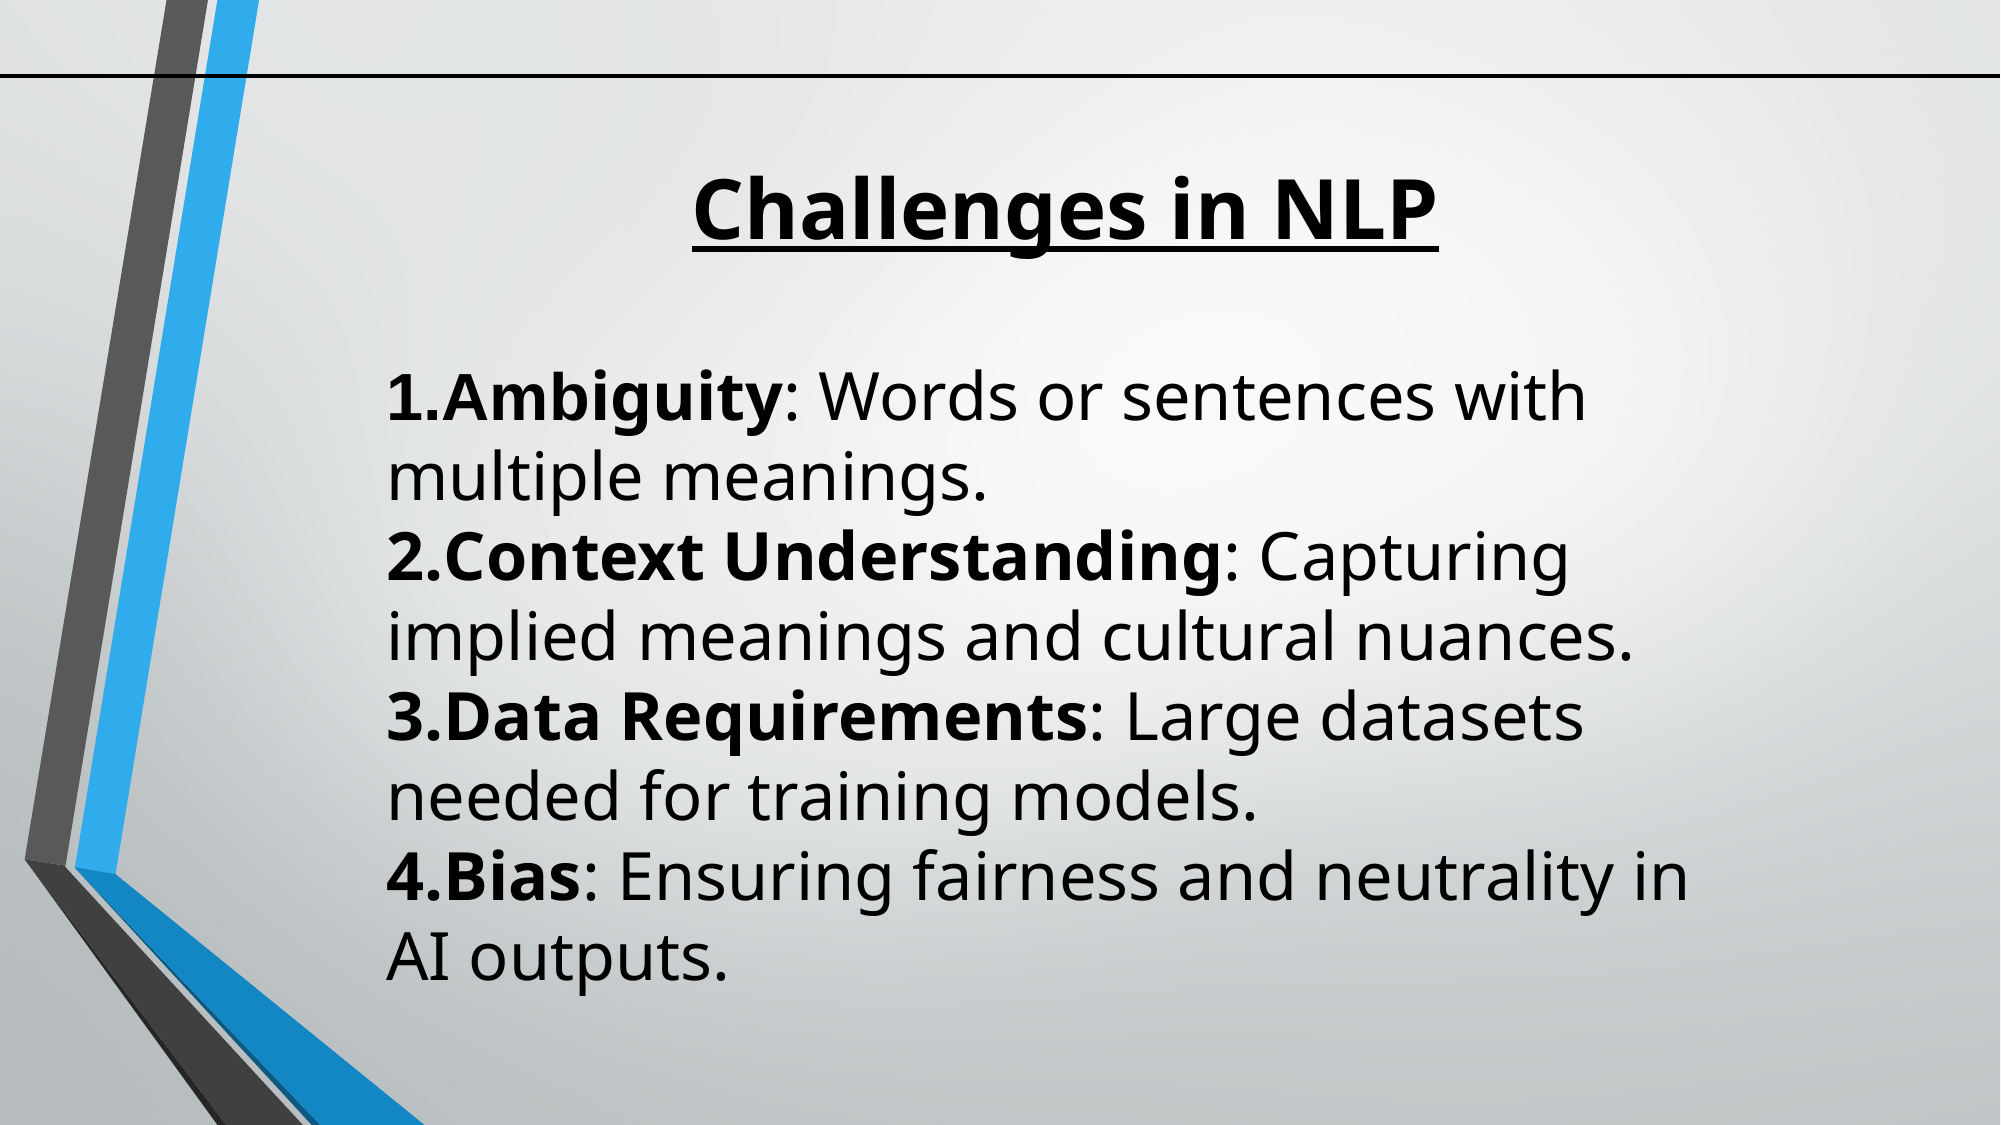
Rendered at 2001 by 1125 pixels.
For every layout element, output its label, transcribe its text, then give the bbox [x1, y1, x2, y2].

text_box [0, 77, 2000, 153]
text_box Ambiguity: Words or sentences with multiple meanings. Context Understanding: Capturing implied meanings and cultural nuances. Data Requirements: Large datasets needed for training models. Bias: Ensuring fairness and neutrality in AI outputs. [371, 324, 1759, 1047]
title Challenges in NLP [243, 153, 1887, 400]
